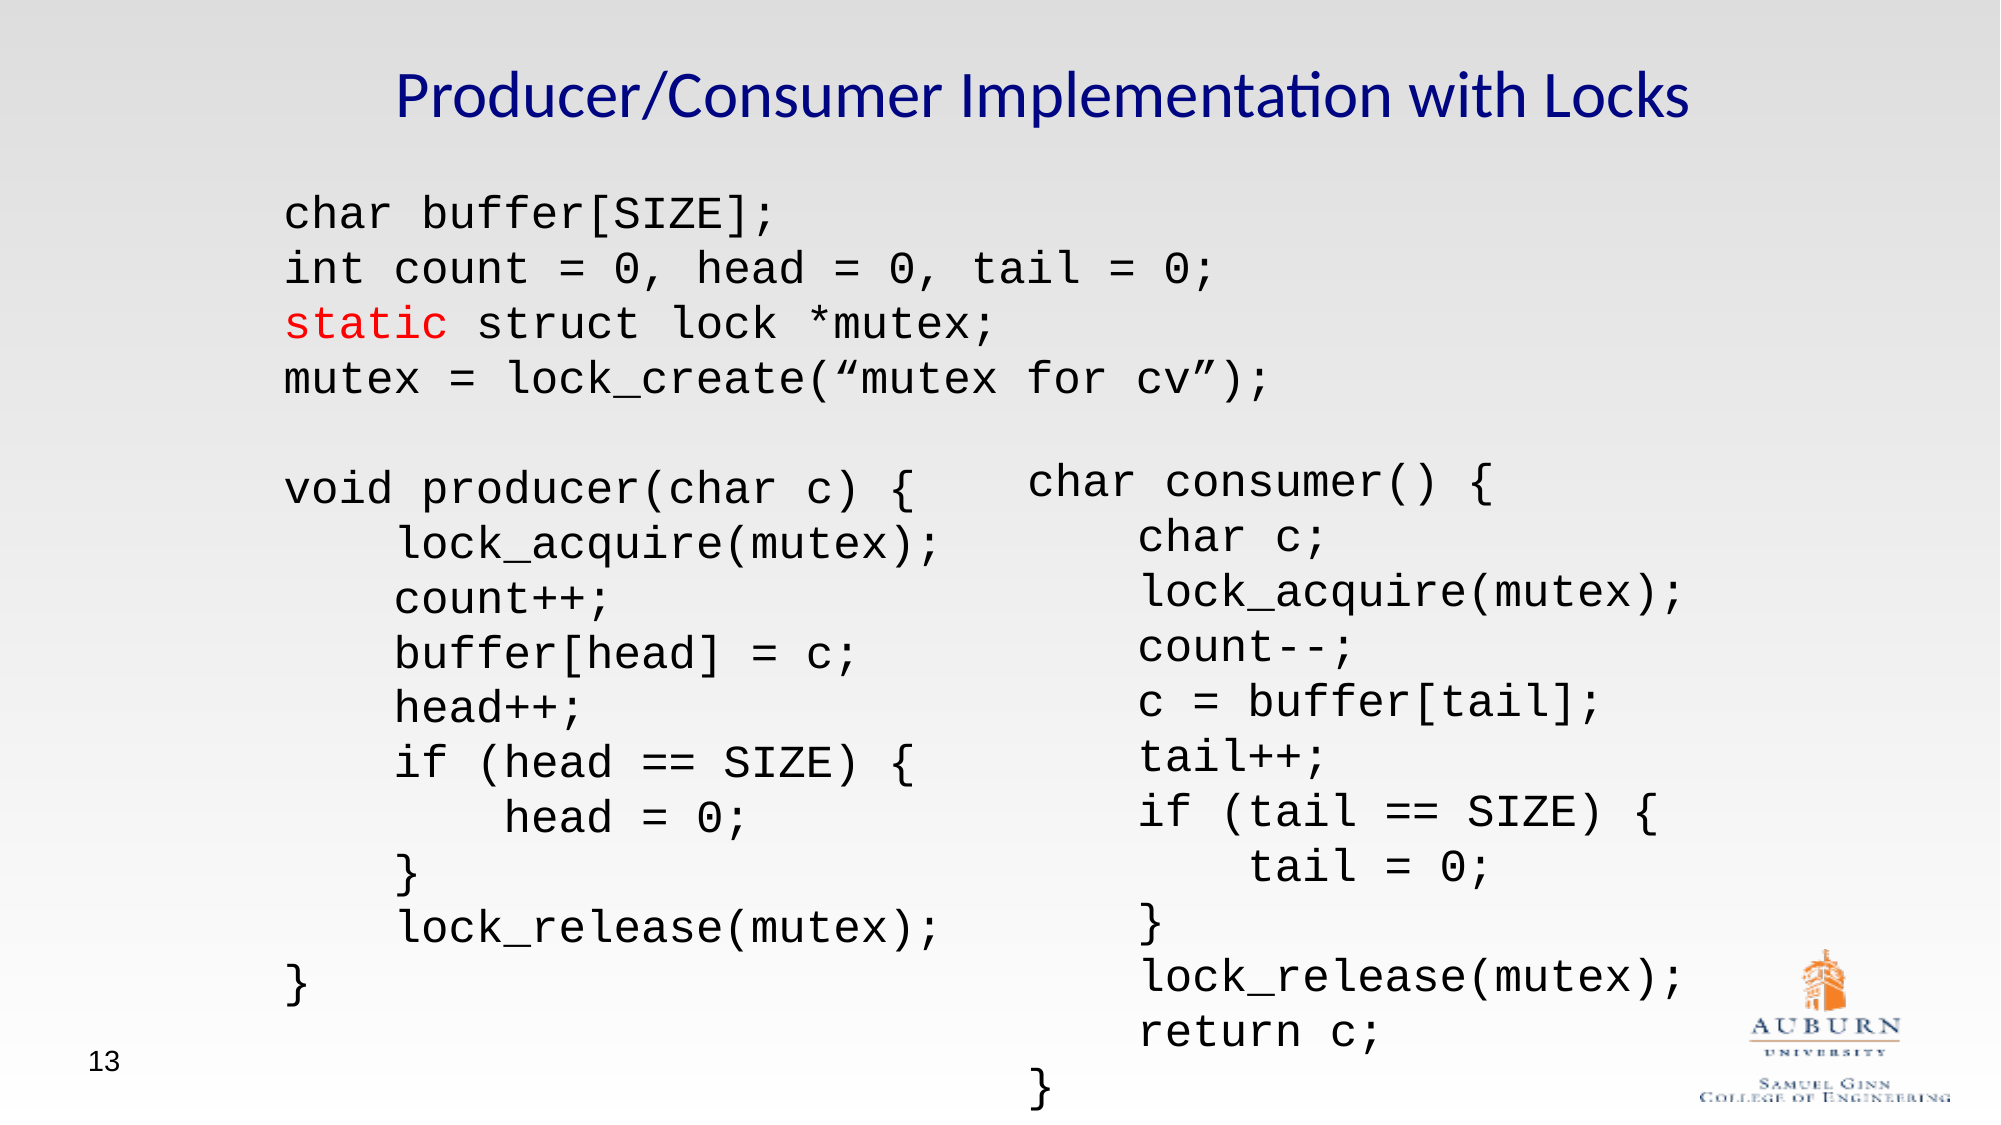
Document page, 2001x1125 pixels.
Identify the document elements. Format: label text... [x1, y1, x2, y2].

picture [1738, 949, 1950, 1102]
slide_number 13 [72, 1034, 274, 1114]
text_box char buffer[SIZE]; int count = 0, head = 0, tail = 0; static struct lock *mutex; mutex = lock_create(“mutex for cv”); void producer(char c) { lock_acquire(mutex); count++; buffer[head] = c; head++; if (head == SIZE) { head = 0; } lock_release(mutex); } [268, 174, 1757, 1015]
title Producer/Consumer Implementation with Locks [125, 20, 1963, 163]
text_box char consumer() { char c; lock_acquire(mutex); count--; c = buffer[tail]; tail++; if (tail == SIZE) { tail = 0; } lock_release(mutex); return c; } [1012, 443, 1738, 1118]
